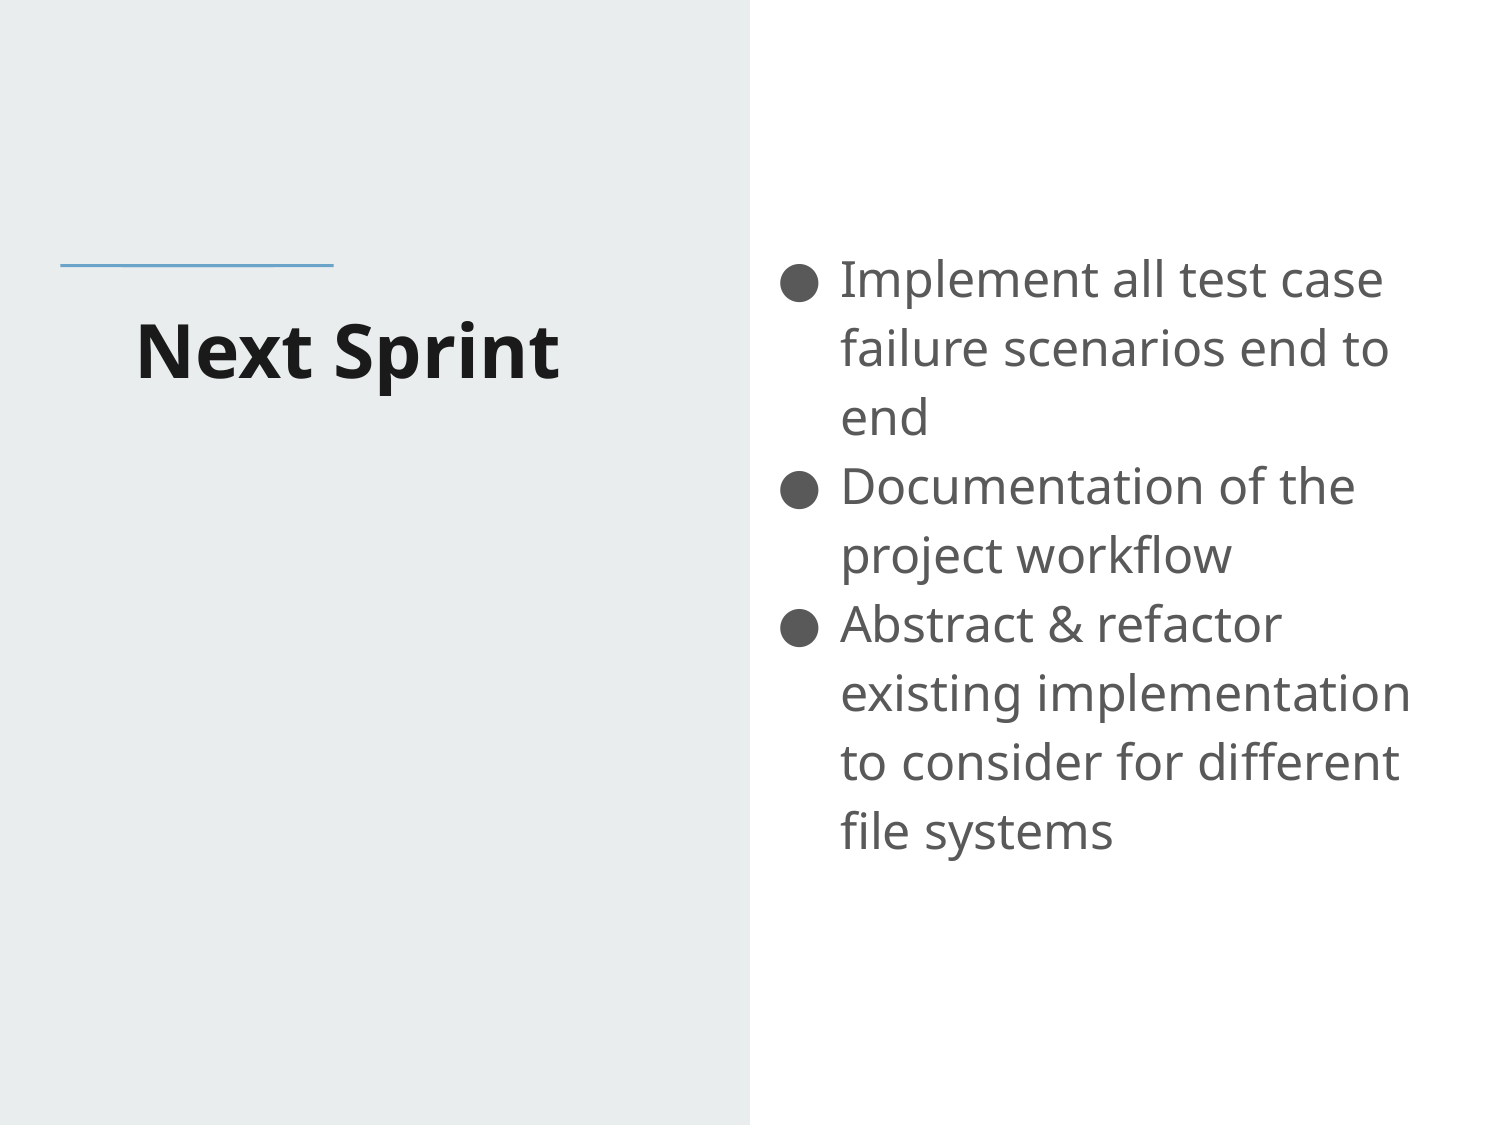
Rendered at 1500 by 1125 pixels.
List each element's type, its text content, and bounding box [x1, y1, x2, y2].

list Implement all test case failure scenarios end to end Documentation of the project workflow Abstract & refactor existing implementation to consider for different file systems [750, 163, 1482, 962]
title Next Sprint [119, 288, 662, 658]
